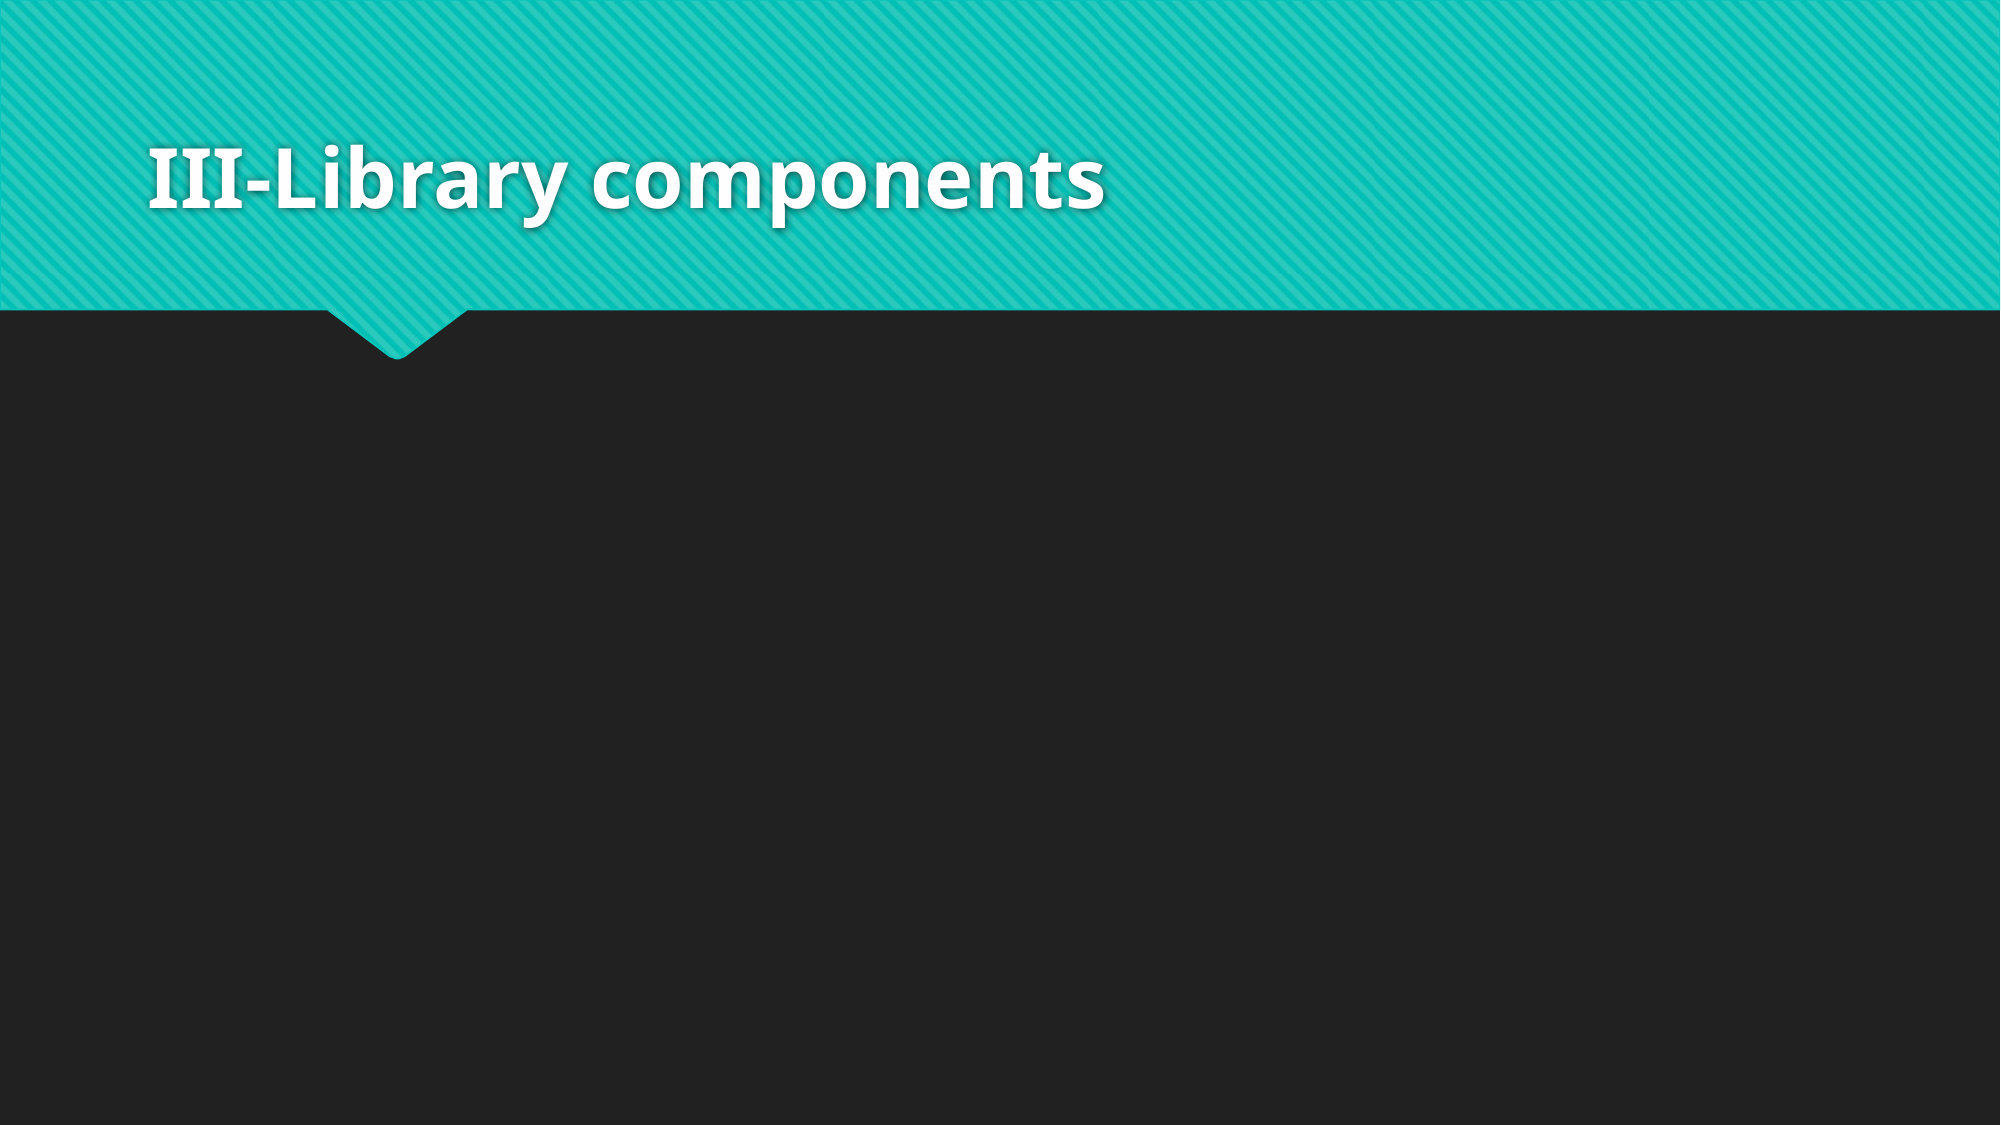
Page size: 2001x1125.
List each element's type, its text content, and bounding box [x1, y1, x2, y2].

title III-Library components [132, 73, 1868, 233]
